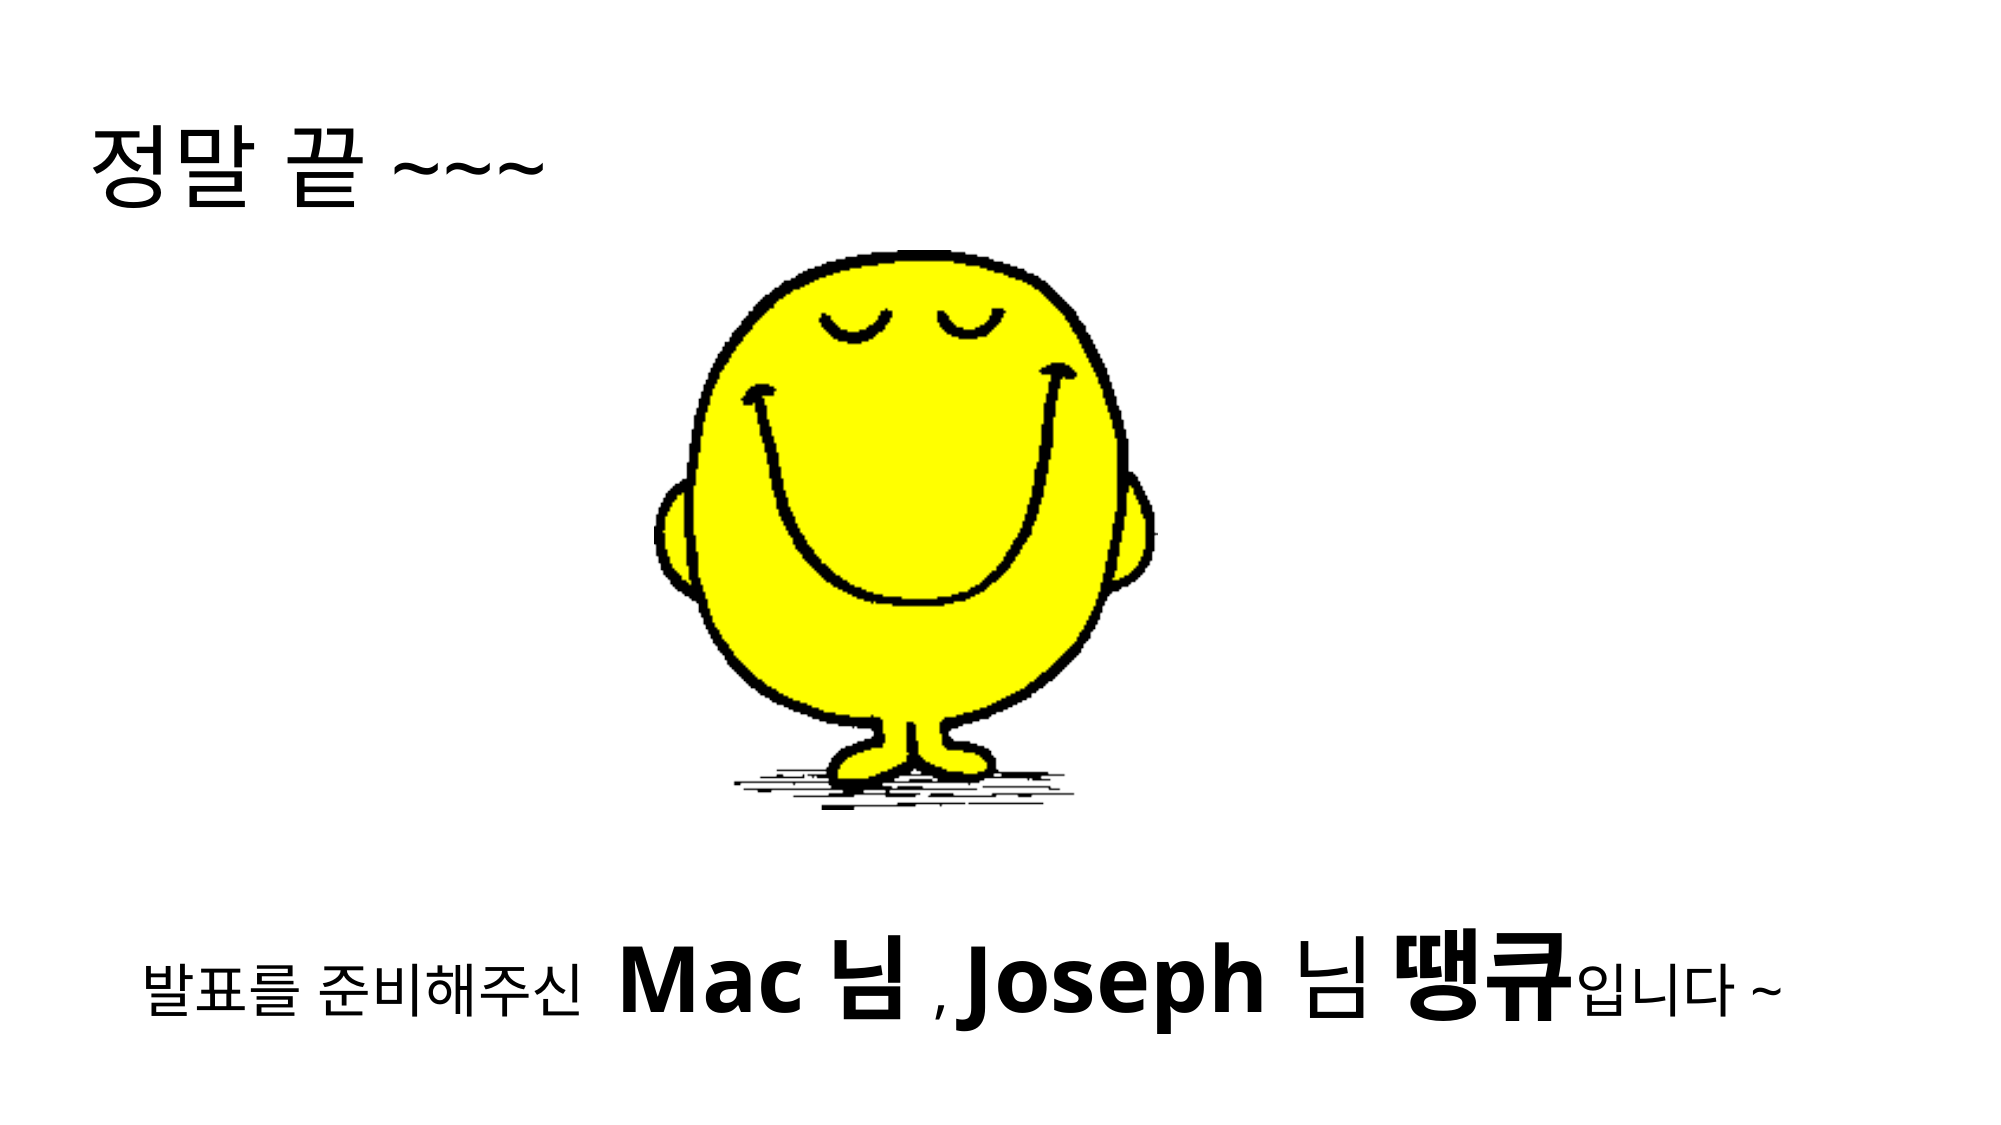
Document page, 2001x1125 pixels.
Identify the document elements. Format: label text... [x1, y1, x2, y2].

title 정말 끝~~~ [73, 62, 1799, 281]
picture [654, 250, 1158, 810]
text_box 발표를 준비해주신 Mac님, Joseph님 땡큐입니다~ [126, 871, 1852, 1089]
